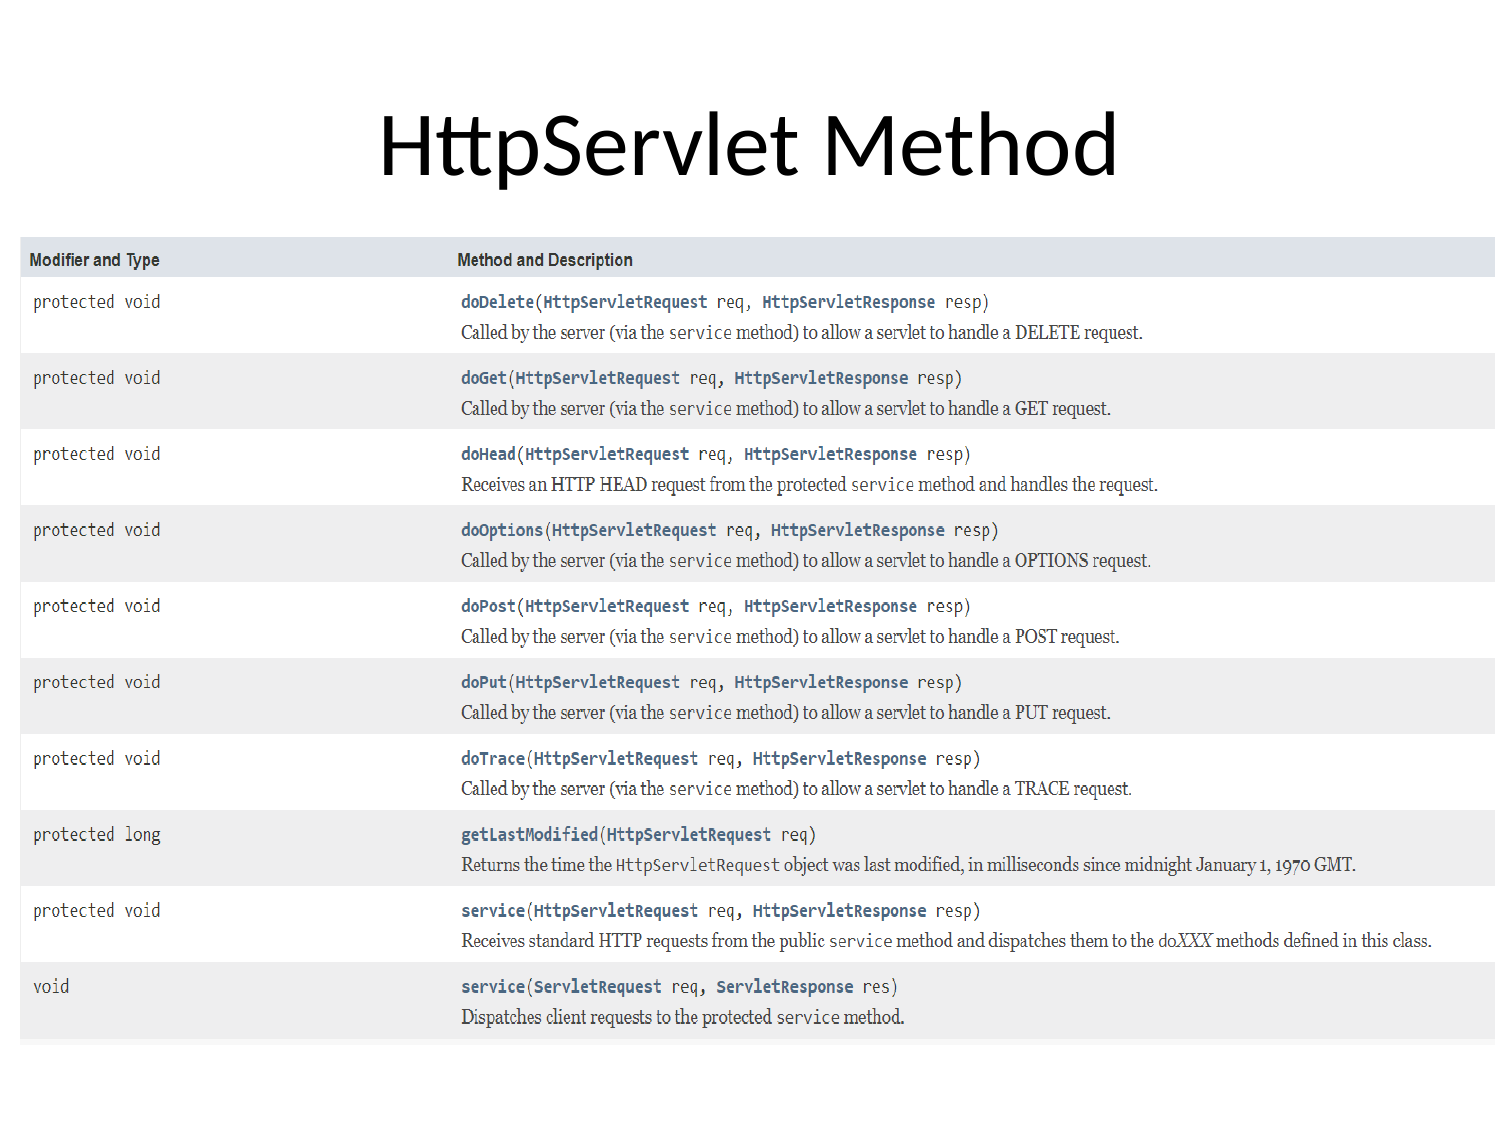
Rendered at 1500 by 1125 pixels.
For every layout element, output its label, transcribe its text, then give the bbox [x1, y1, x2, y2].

picture [20, 237, 1495, 1045]
title HttpServlet Method [75, 45, 1425, 233]
